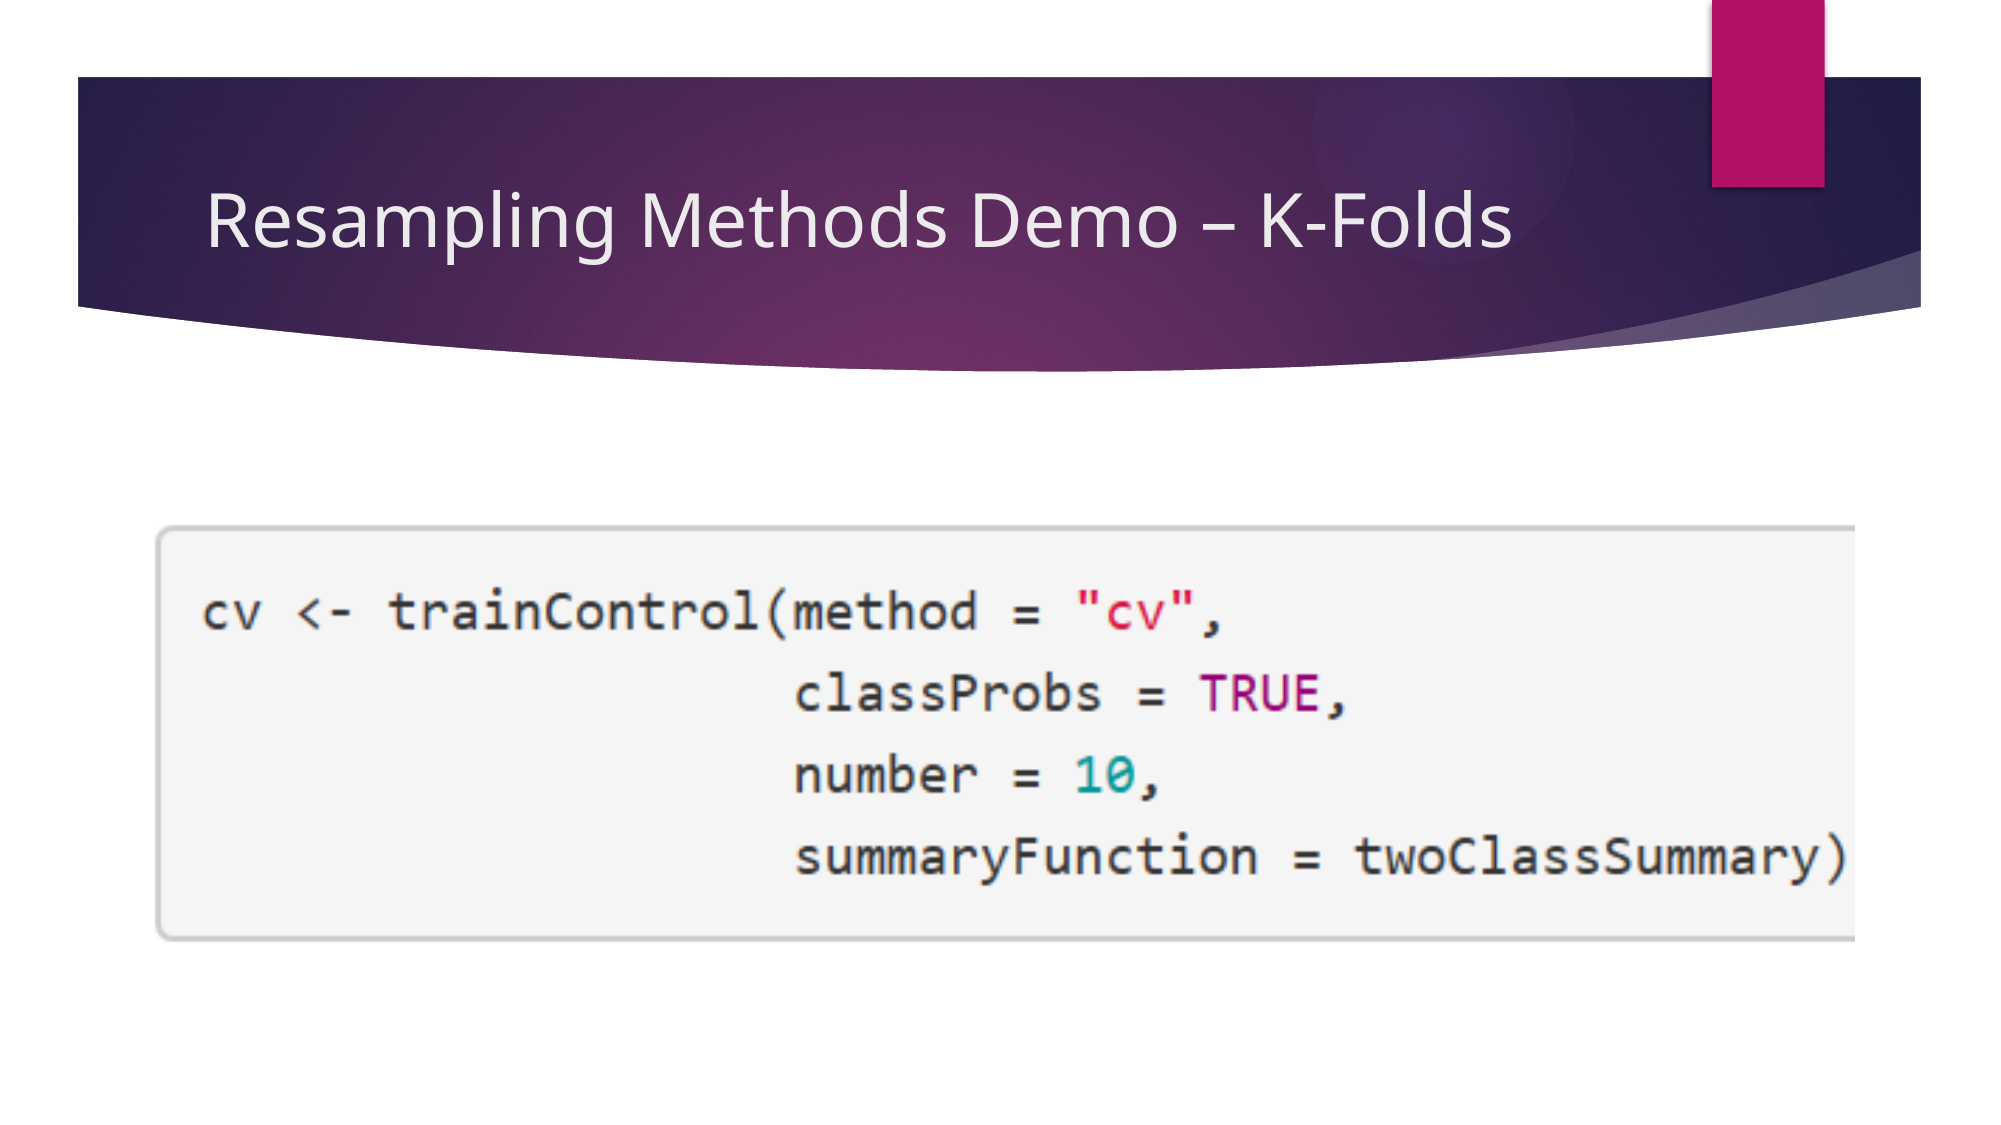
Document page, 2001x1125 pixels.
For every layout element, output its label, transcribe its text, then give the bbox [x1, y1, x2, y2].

title Resampling Methods Demo – K-Folds [189, 159, 1627, 276]
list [144, 514, 1855, 952]
